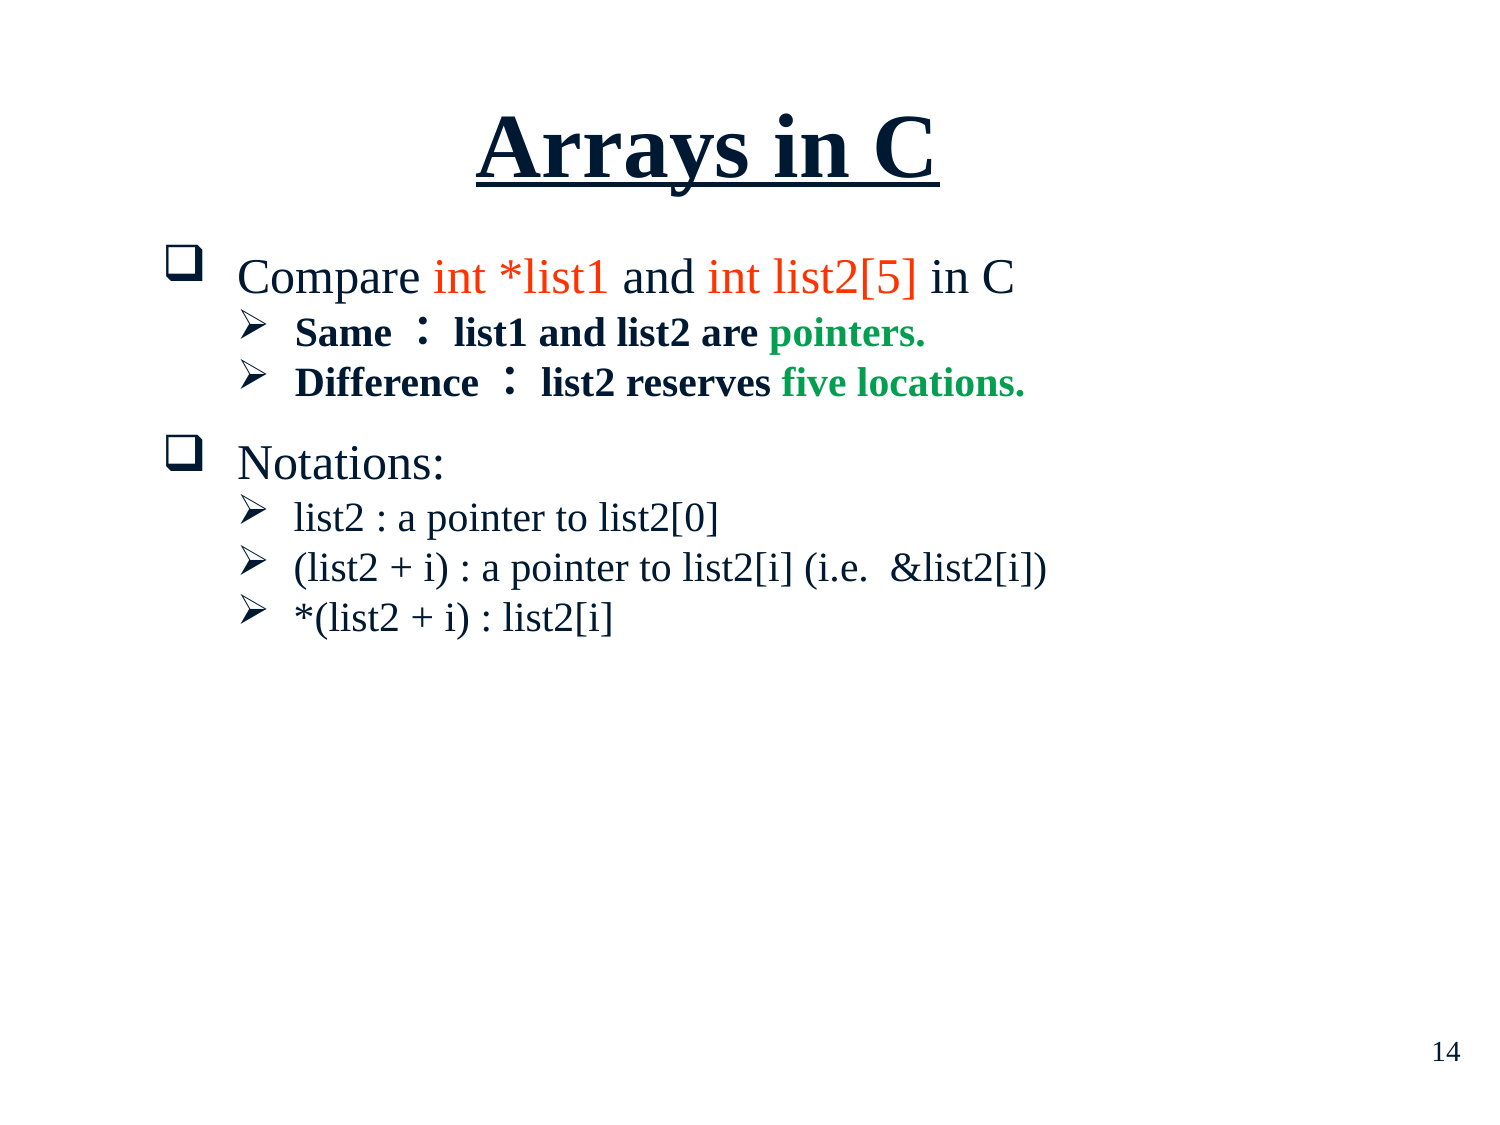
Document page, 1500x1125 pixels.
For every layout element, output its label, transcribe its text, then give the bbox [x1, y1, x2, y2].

slide_number 14 [1163, 1024, 1477, 1101]
text_box Arrays in C [312, 78, 1104, 203]
text_box Compare int *list1 and int list2[5] in C. Same：list1 and list2 are pointers. Difference：list2 reserves five locations. Notations: list2 : a pointer to list2[0] (list2 + i) : a pointer to list2[i] (i.e. &list2[i]) *(list2 + i) : list2[i] [147, 227, 1366, 838]
